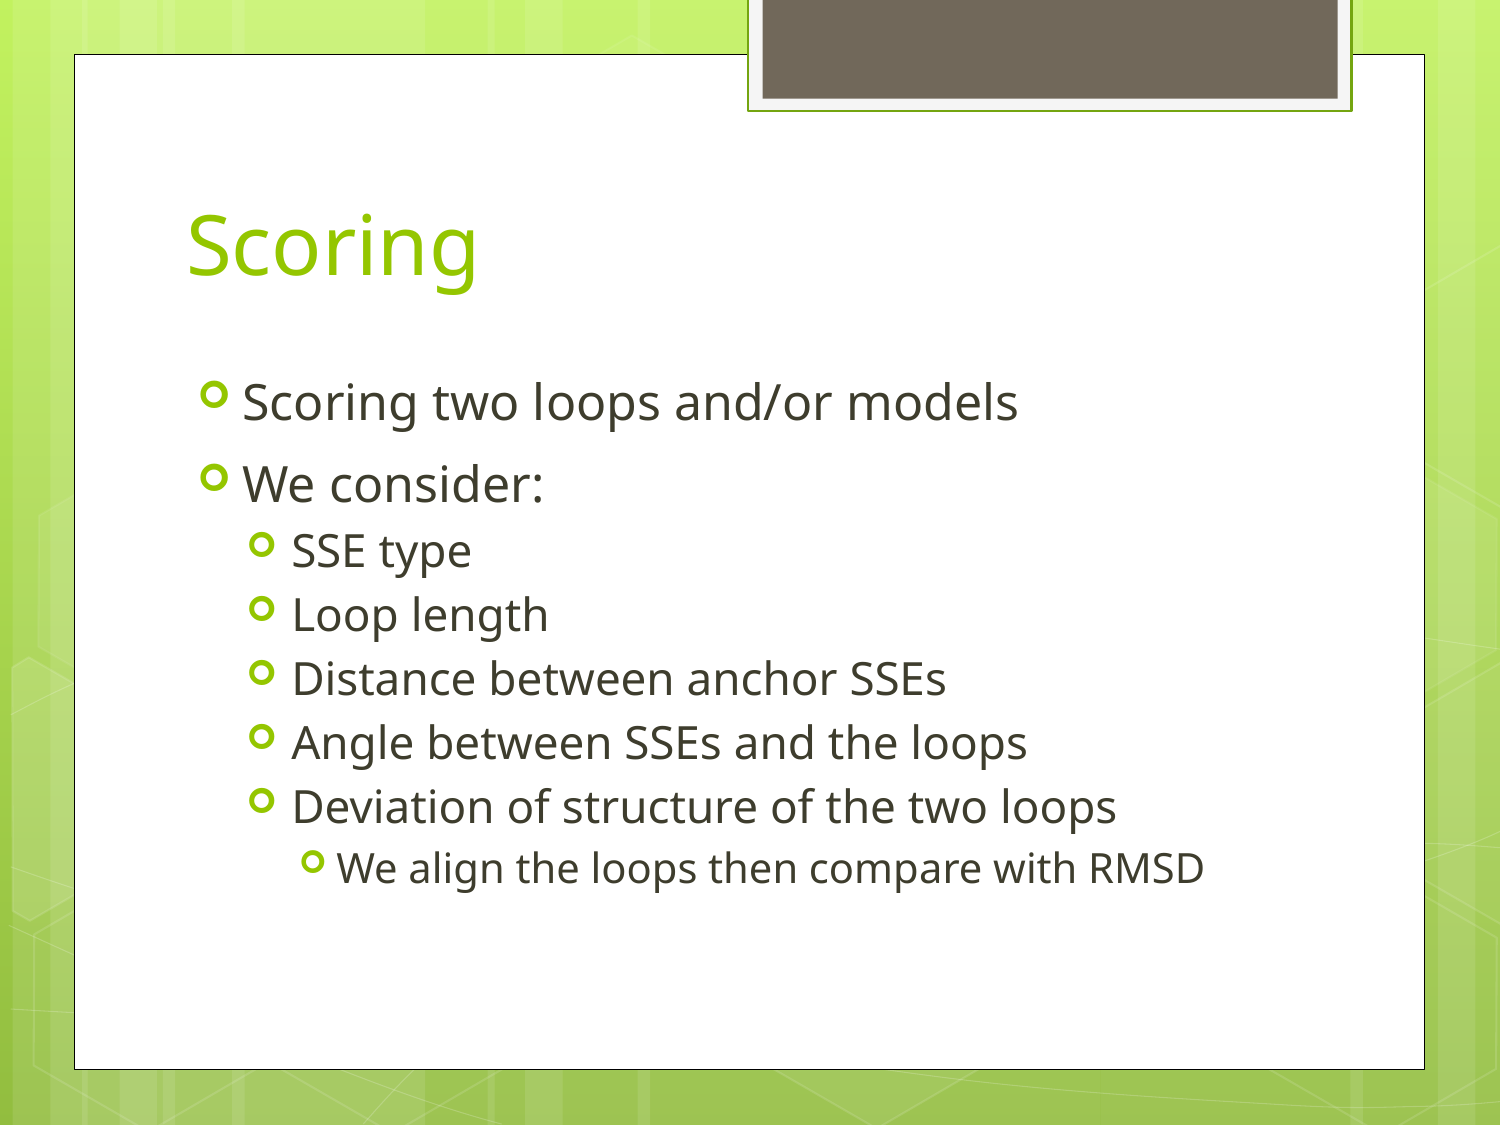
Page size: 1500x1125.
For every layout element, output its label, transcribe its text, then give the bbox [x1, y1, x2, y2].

title Scoring [171, 168, 1324, 300]
list Scoring two loops and/or models We consider: SSE type Loop length Distance between anchor SSEs Angle between SSEs and the loops Deviation of structure of the two loops We align the loops then compare with RMSD [171, 362, 1283, 975]
